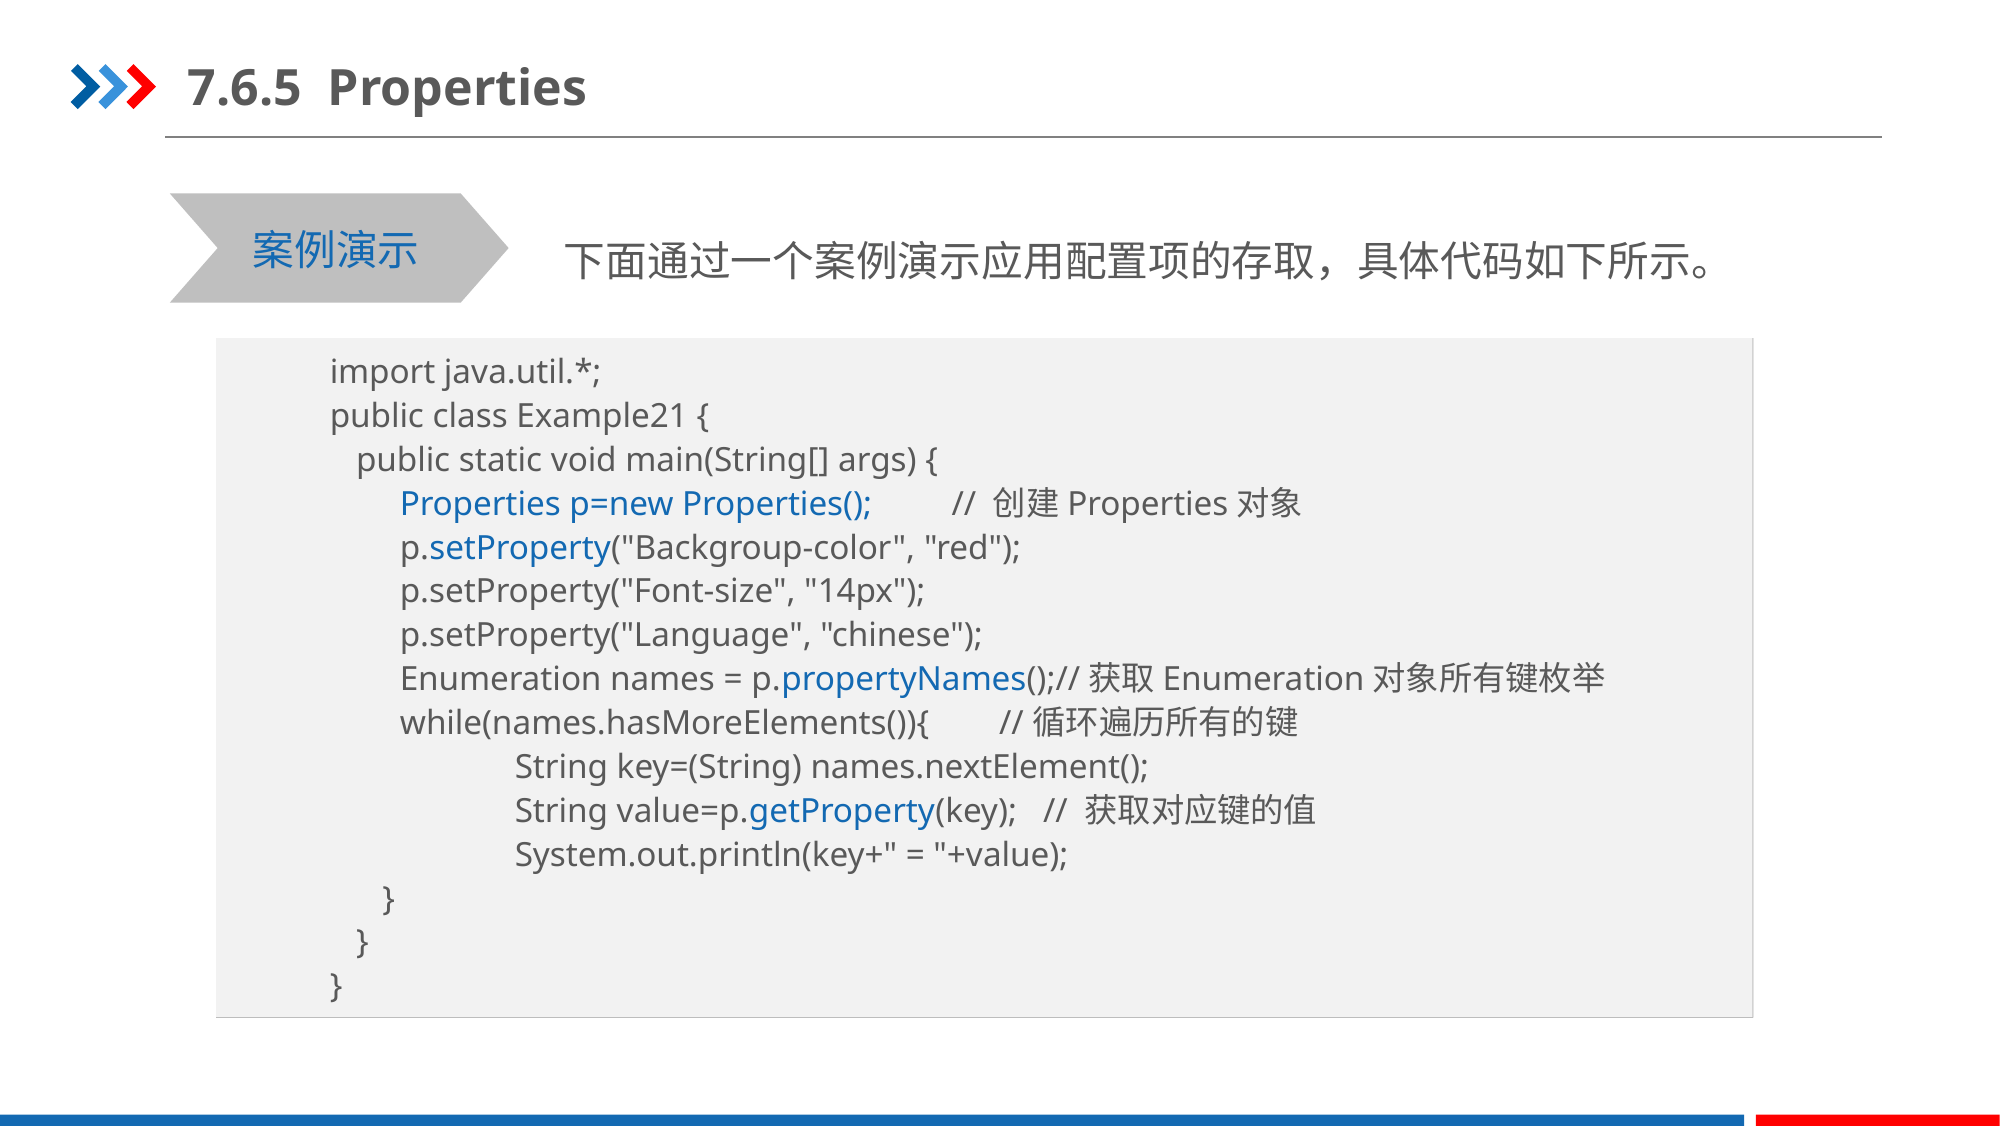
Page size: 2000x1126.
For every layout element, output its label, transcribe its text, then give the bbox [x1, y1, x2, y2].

picture [216, 338, 1756, 1021]
text_box 案例演示 [237, 216, 435, 282]
text_box 下面通过一个案例演示应用配置项的存取，具体代码如下所示。 [549, 202, 1909, 293]
text_box 7.6.5 Properties [187, 43, 954, 127]
text_box [169, 193, 509, 303]
